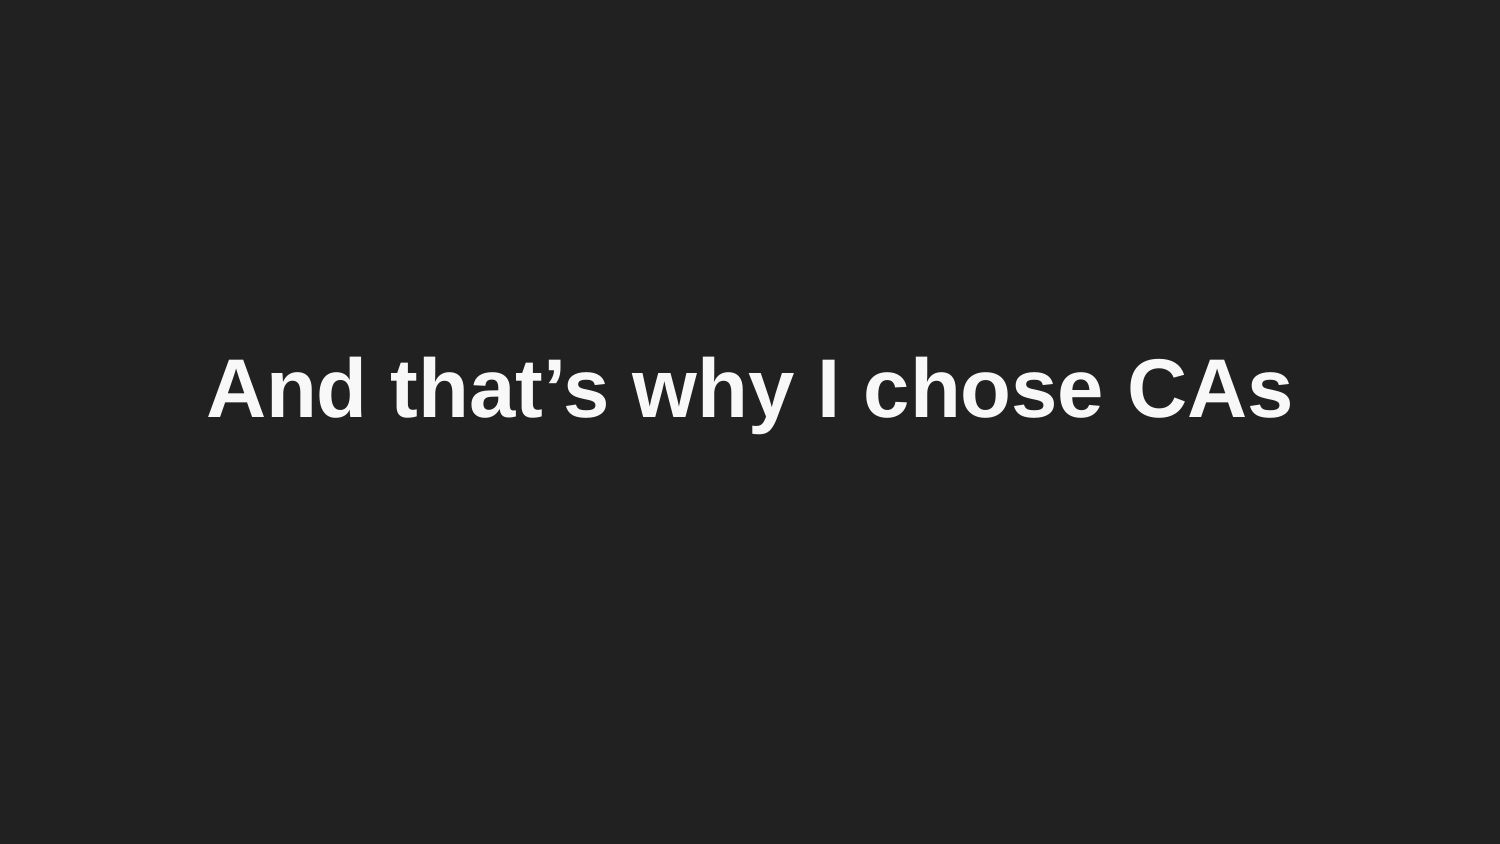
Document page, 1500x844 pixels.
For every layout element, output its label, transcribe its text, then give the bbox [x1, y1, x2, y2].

text_box And that’s why I chose CAs [172, 326, 1328, 442]
